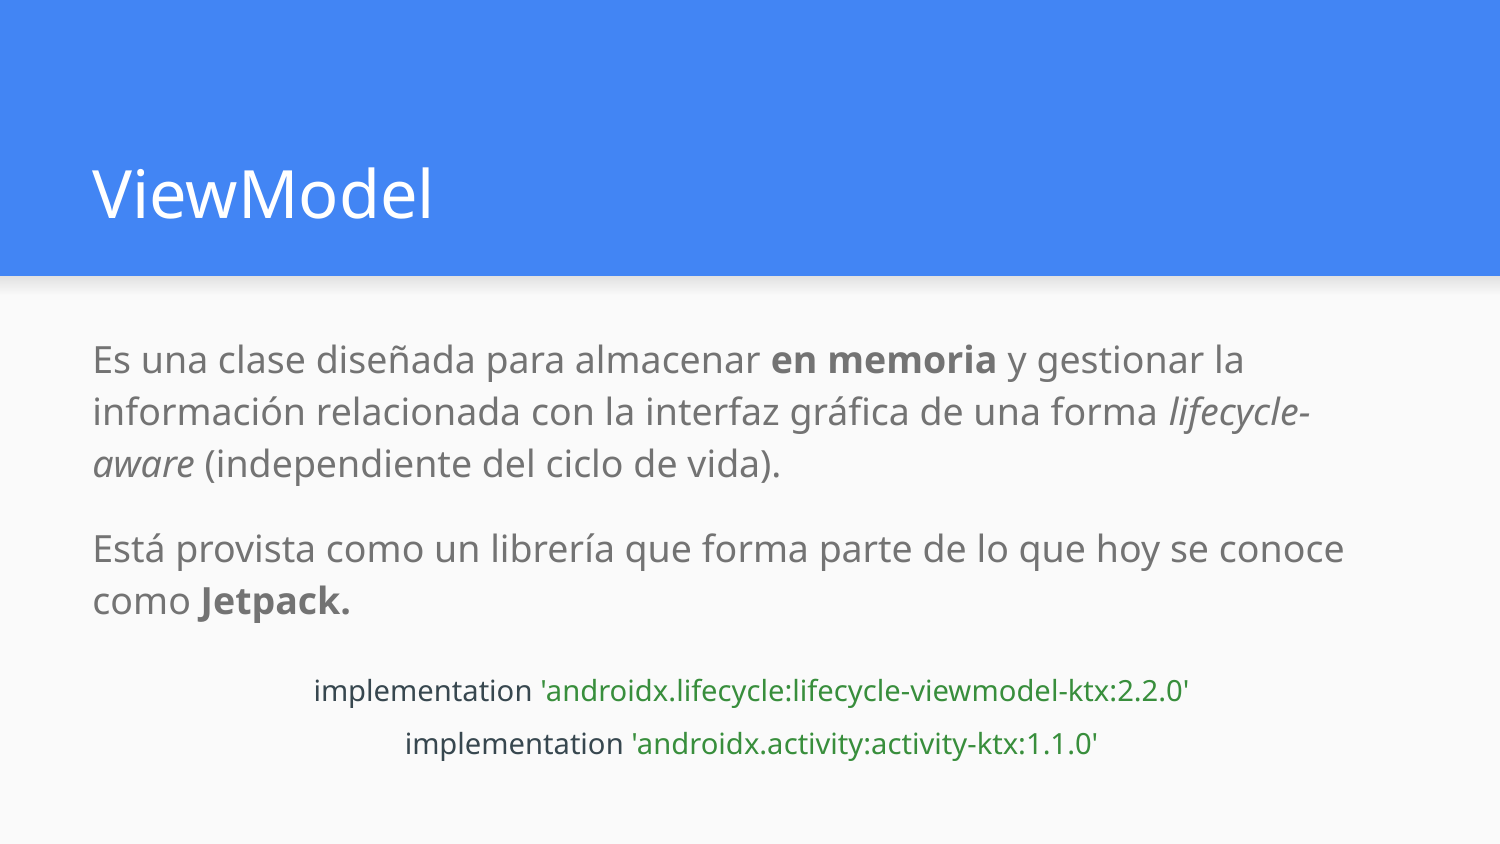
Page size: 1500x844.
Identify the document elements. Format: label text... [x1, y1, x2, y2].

list Es una clase diseñada para almacenar en memoria y gestionar la información relacionada con la interfaz gráfica de una forma lifecycle-aware (independiente del ciclo de vida). Está provista como un librería que forma parte de lo que hoy se conoce como Jetpack. implementation 'androidx.lifecycle:lifecycle-viewmodel-ktx:2.2.0' implementation 'androidx.activity:activity-ktx:1.1.0' [77, 314, 1427, 760]
title ViewModel [77, 121, 1427, 248]
